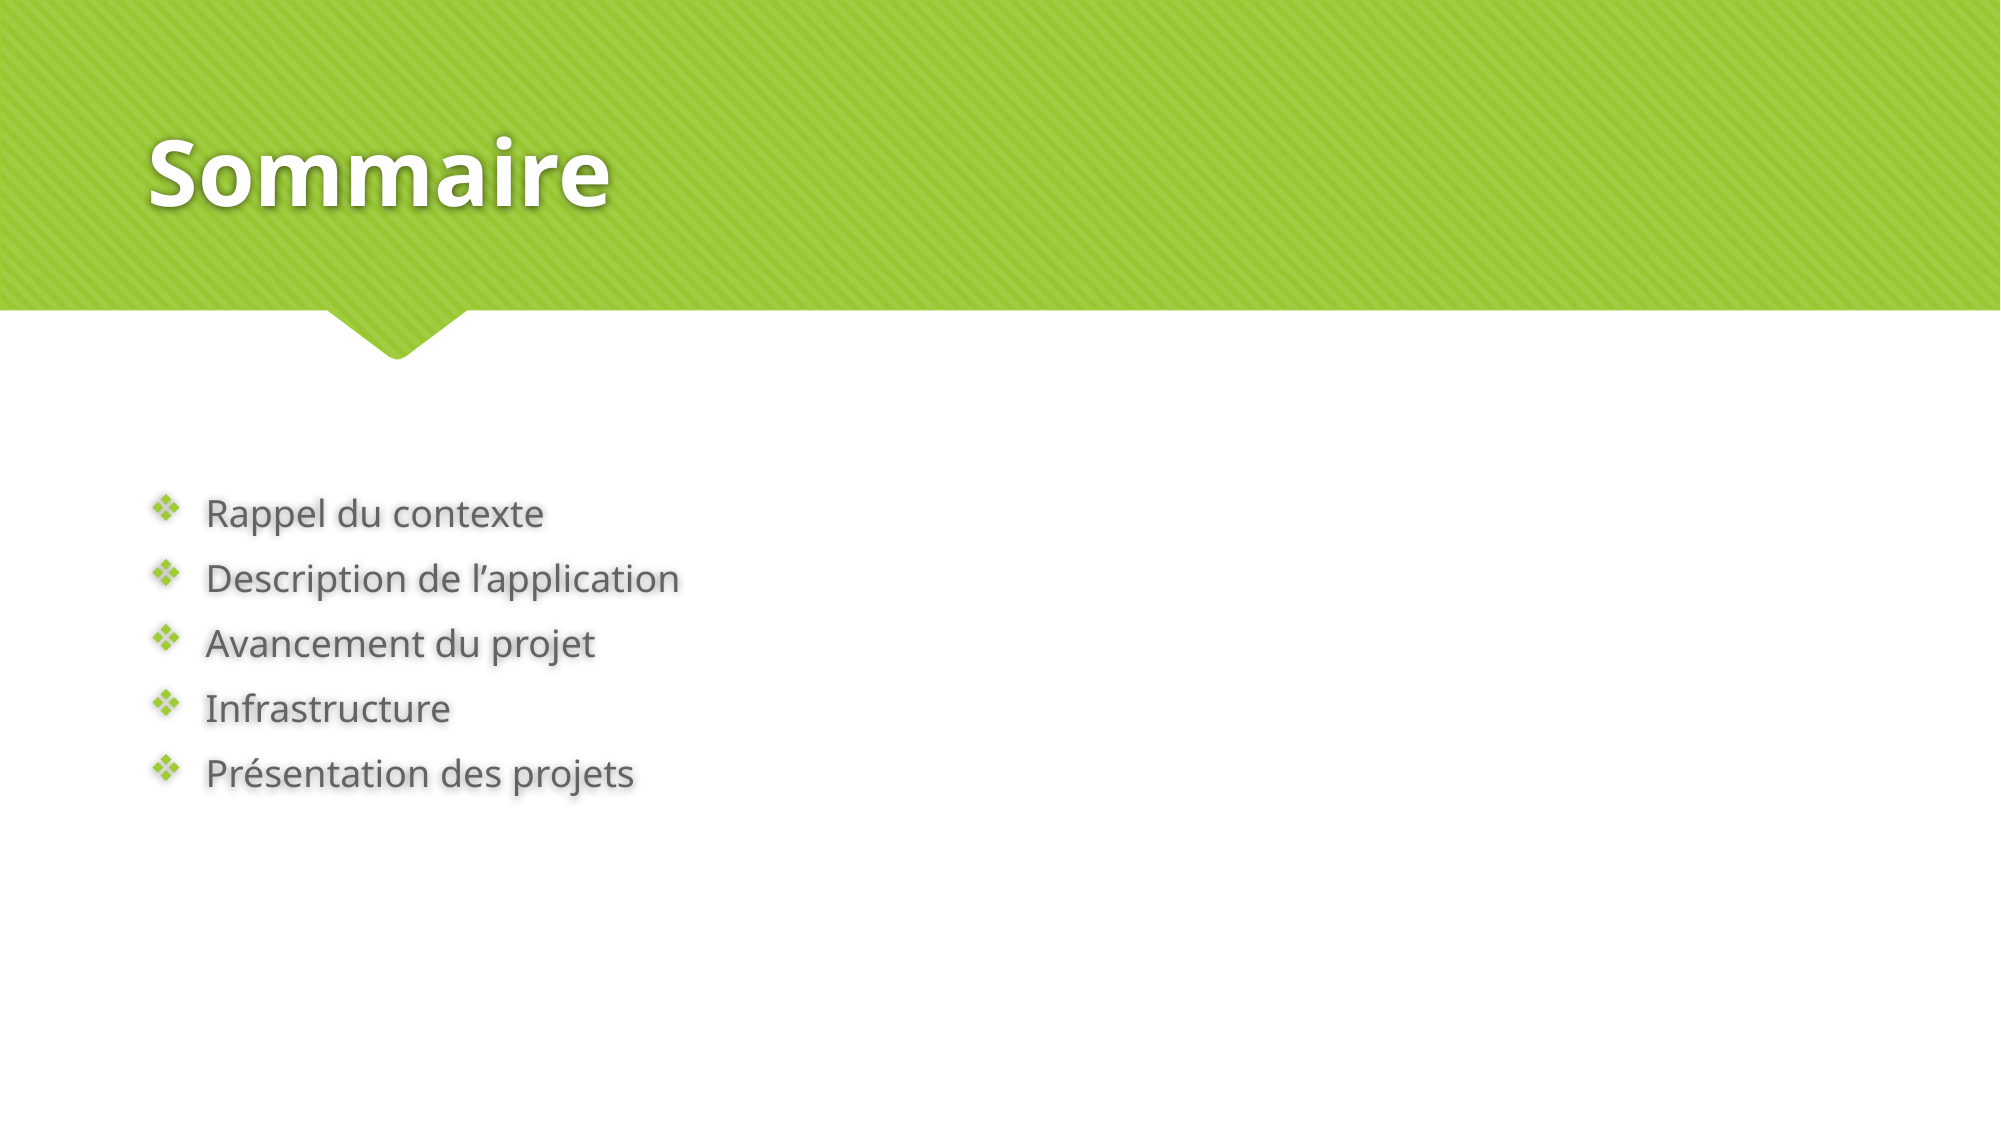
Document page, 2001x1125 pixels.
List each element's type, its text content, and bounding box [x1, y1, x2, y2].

title Sommaire [132, 73, 1868, 233]
list Rappel du contexte Description de l’application Avancement du projet Infrastructure Présentation des projets [134, 454, 1866, 962]
